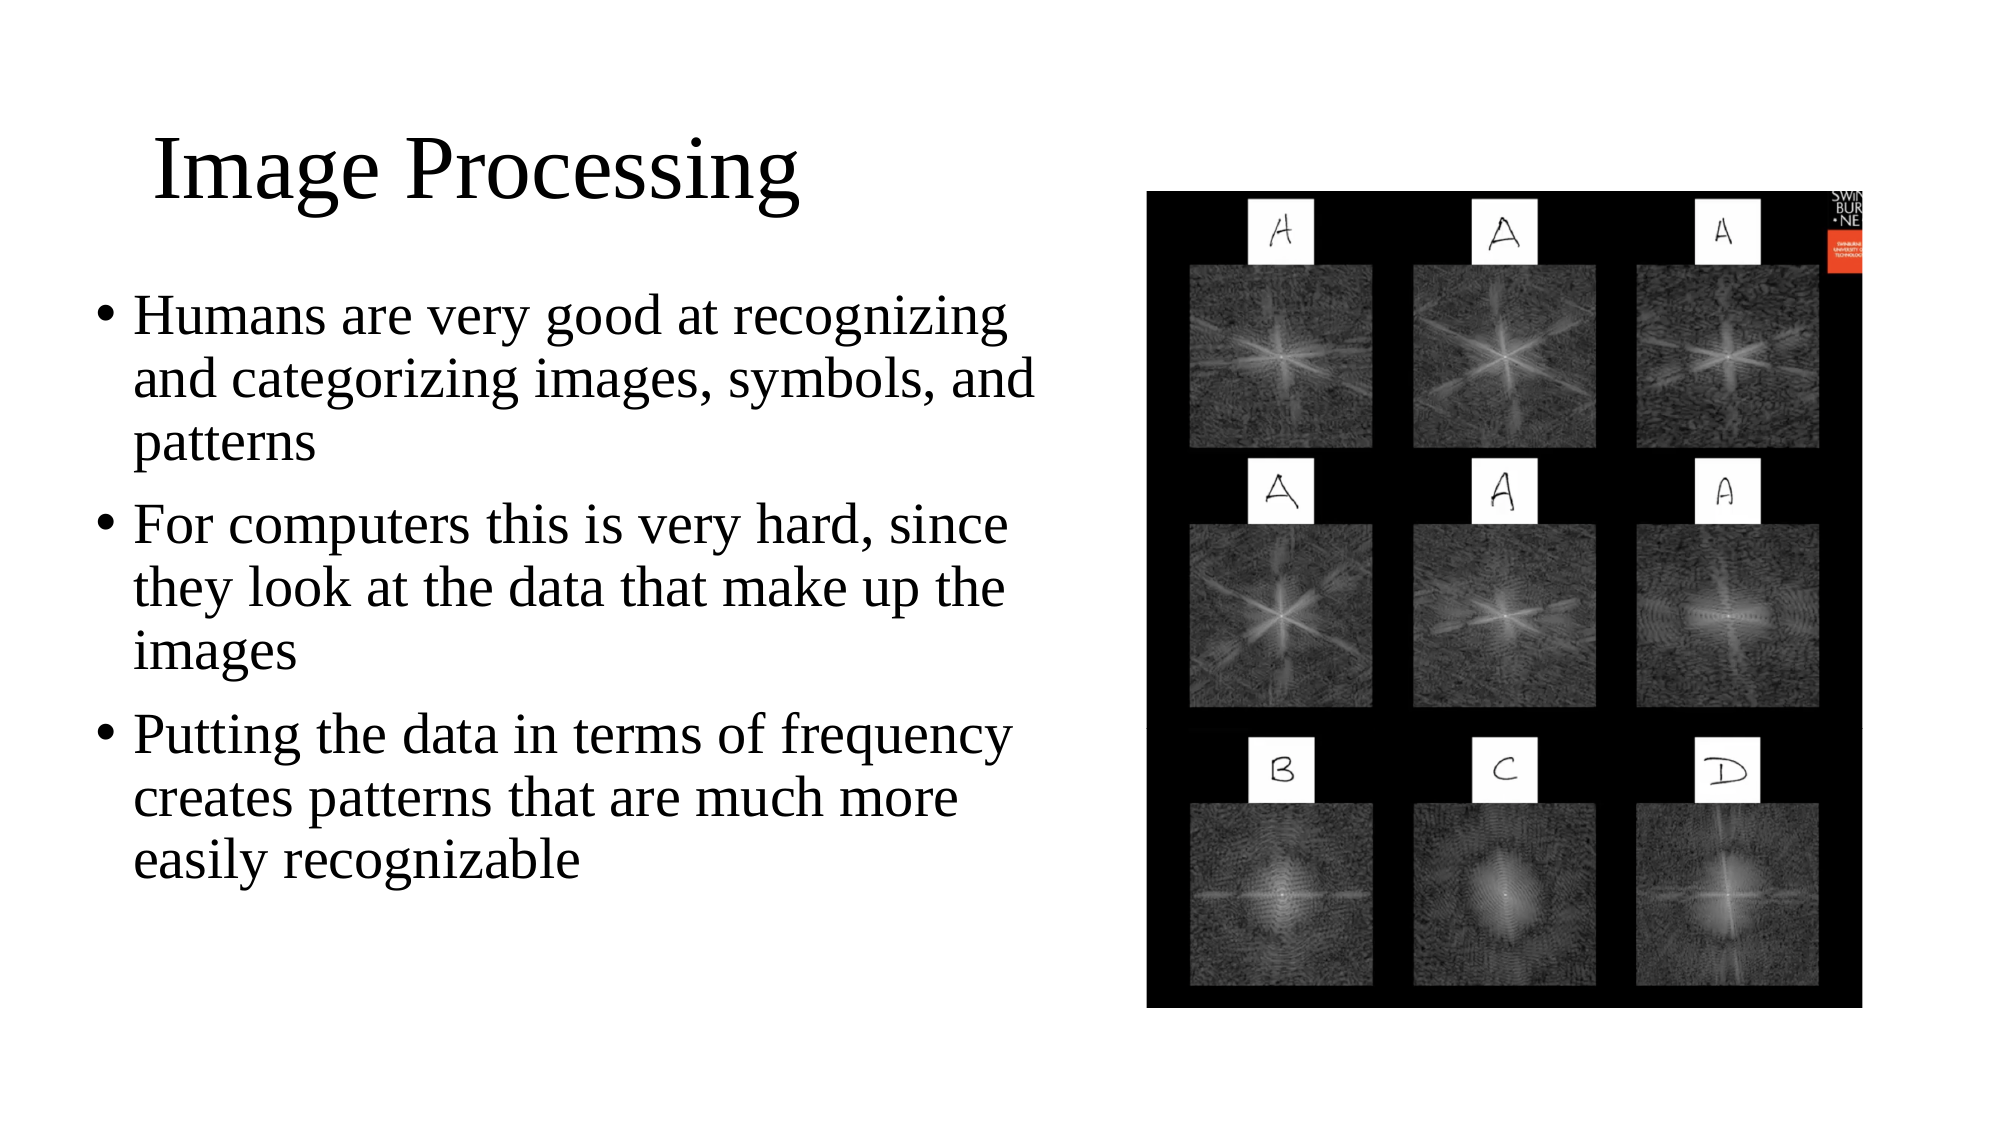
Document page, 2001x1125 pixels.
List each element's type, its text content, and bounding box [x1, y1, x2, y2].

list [1146, 191, 1863, 728]
title Image Processing [137, 59, 1863, 278]
text_box Humans are very good at recognizing and categorizing images, symbols, and patterns For computers this is very hard, since they look at the data that make up the images Putting the data in terms of frequency creates patterns that are much more easily recognizable [80, 276, 1072, 1008]
picture [1146, 728, 1863, 1008]
